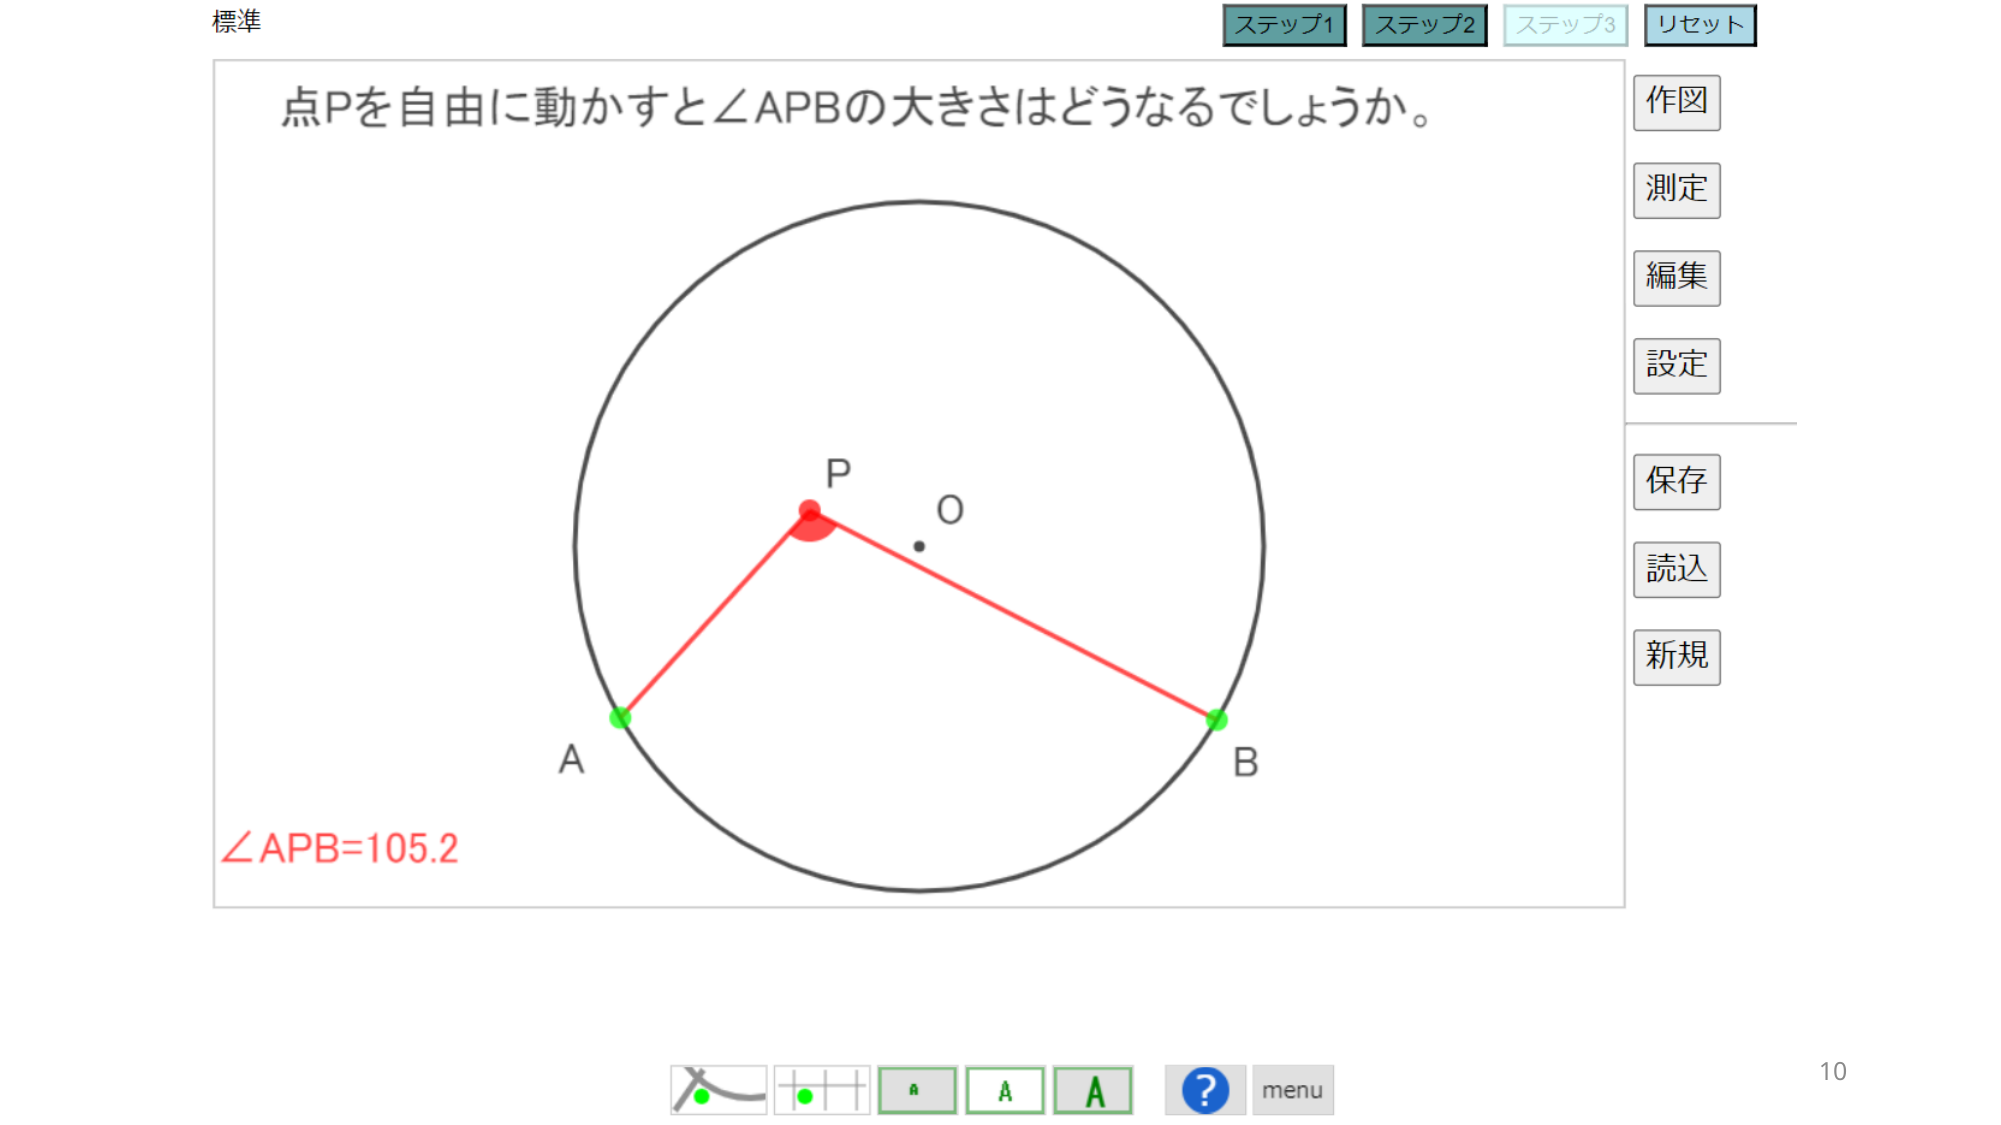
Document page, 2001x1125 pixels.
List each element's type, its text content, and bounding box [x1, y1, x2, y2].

slide_number 10 [1797, 1042, 1863, 1103]
picture [203, 0, 1797, 1125]
